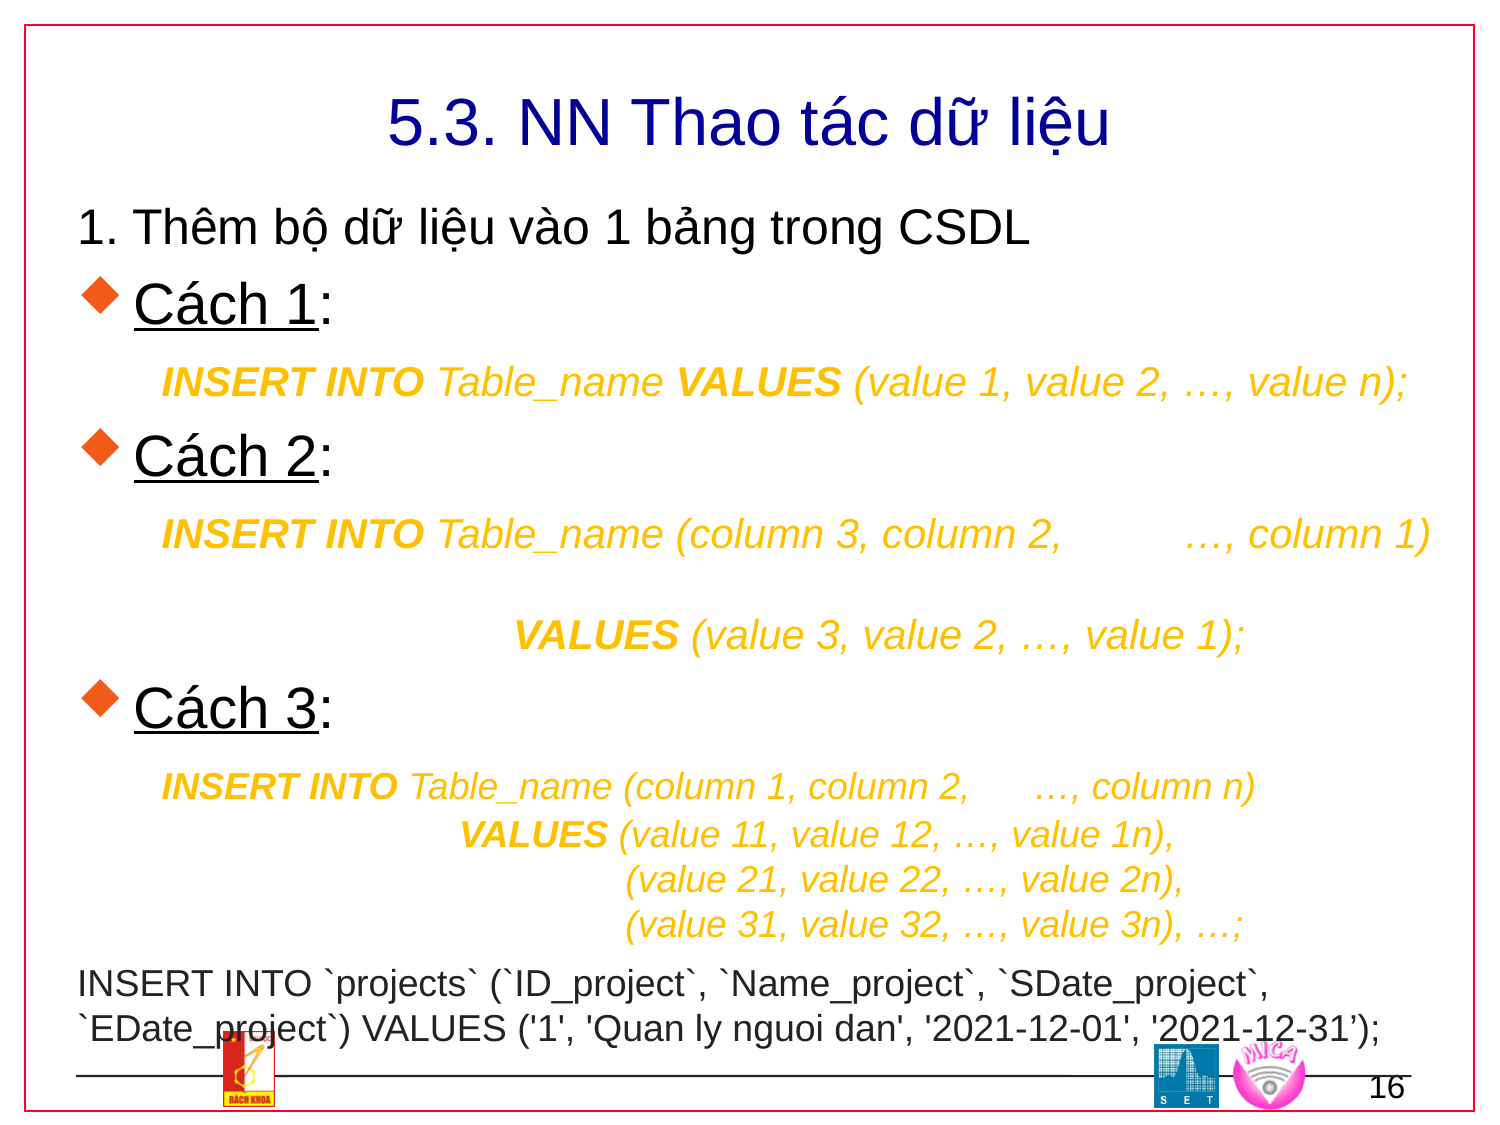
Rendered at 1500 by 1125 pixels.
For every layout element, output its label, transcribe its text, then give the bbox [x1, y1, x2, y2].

text_box INSERT INTO `projects` (`ID_project`, `Name_project`, `SDate_project`, `EDate_project`) VALUES ('1', 'Quan ly nguoi dan', '2021-12-01', '2021-12-31’); [62, 951, 1457, 1102]
picture [222, 1102, 276, 1108]
list 1. Thêm bộ dữ liệu vào 1 bảng trong CSDL Cách 1: INSERT INTO Table_name VALUES (value 1, value 2, …, value n); Cách 2: INSERT INTO Table_name (column 3, column 2, …, column 1) VALUES (value 3, value 2, …, value 1); Cách 3: INSERT INTO Table_name (column 1, column 2, …, column n) VALUES (value 11, value 12, …, value 1n), (value 21, value 22, …, value 2n), (value 31, value 32, …, value 3n), …; [61, 186, 1476, 863]
title 5.3. NN Thao tác dữ liệu [111, 74, 1388, 163]
picture [1231, 1102, 1307, 1111]
